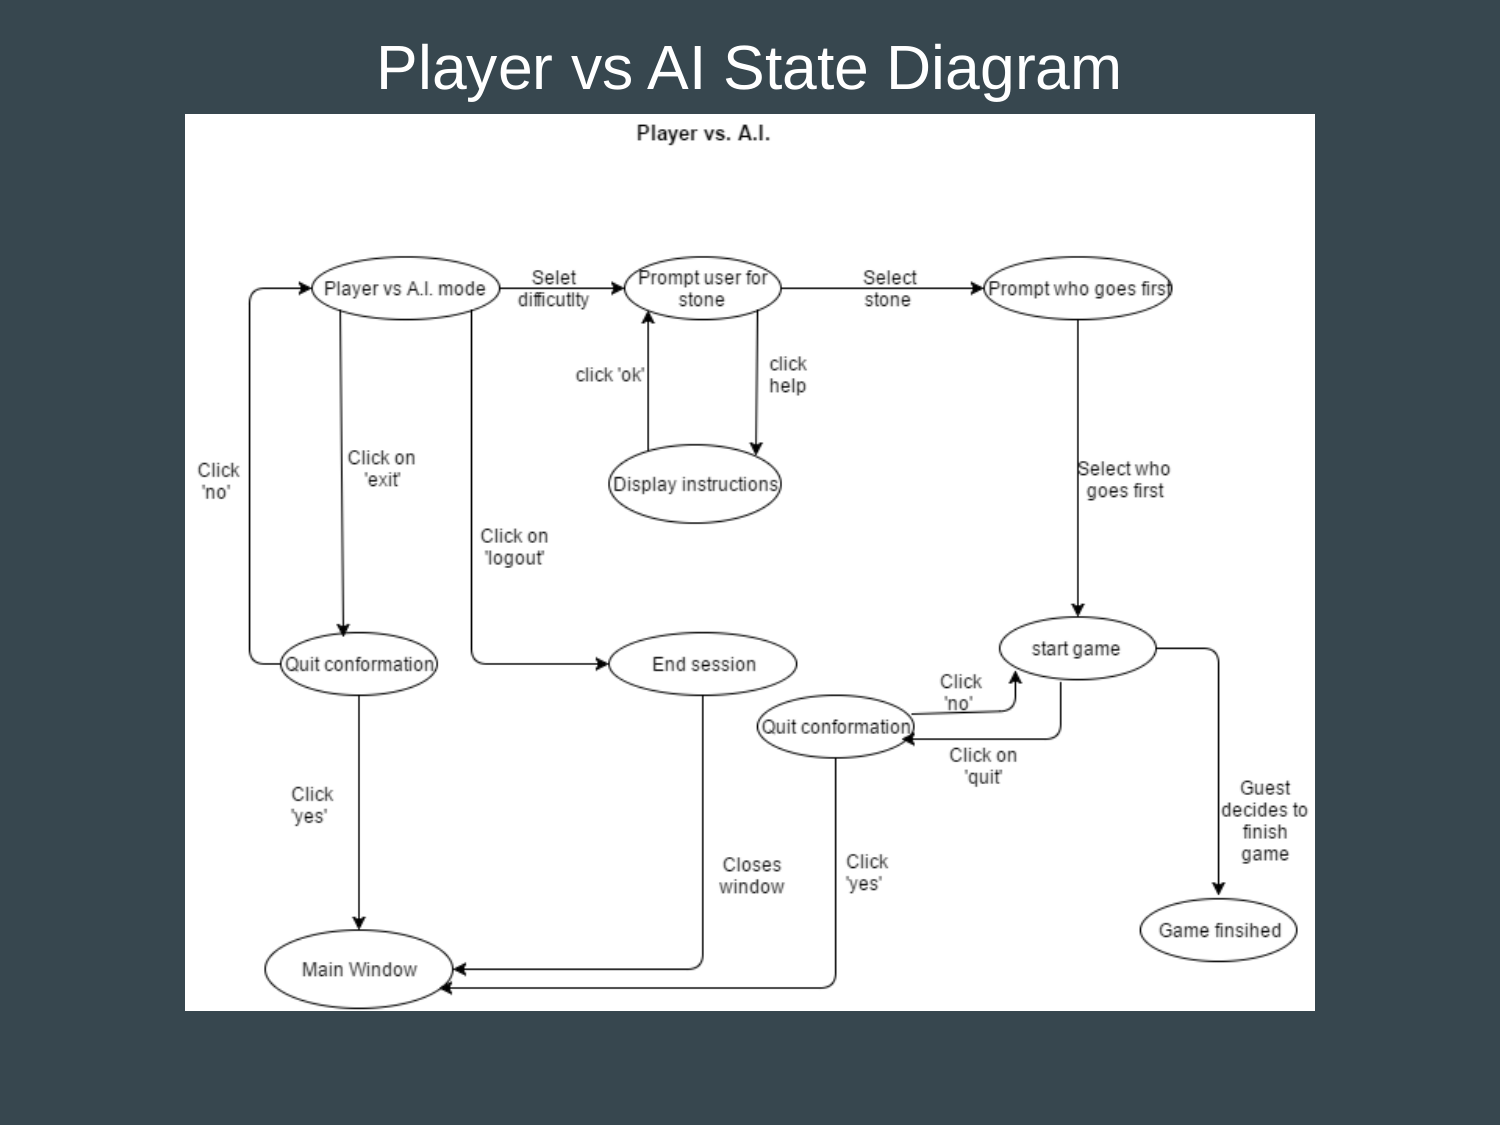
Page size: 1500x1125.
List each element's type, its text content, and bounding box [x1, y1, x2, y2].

picture [184, 114, 1316, 1011]
text_box Player vs AI State Diagram [293, 12, 1207, 113]
